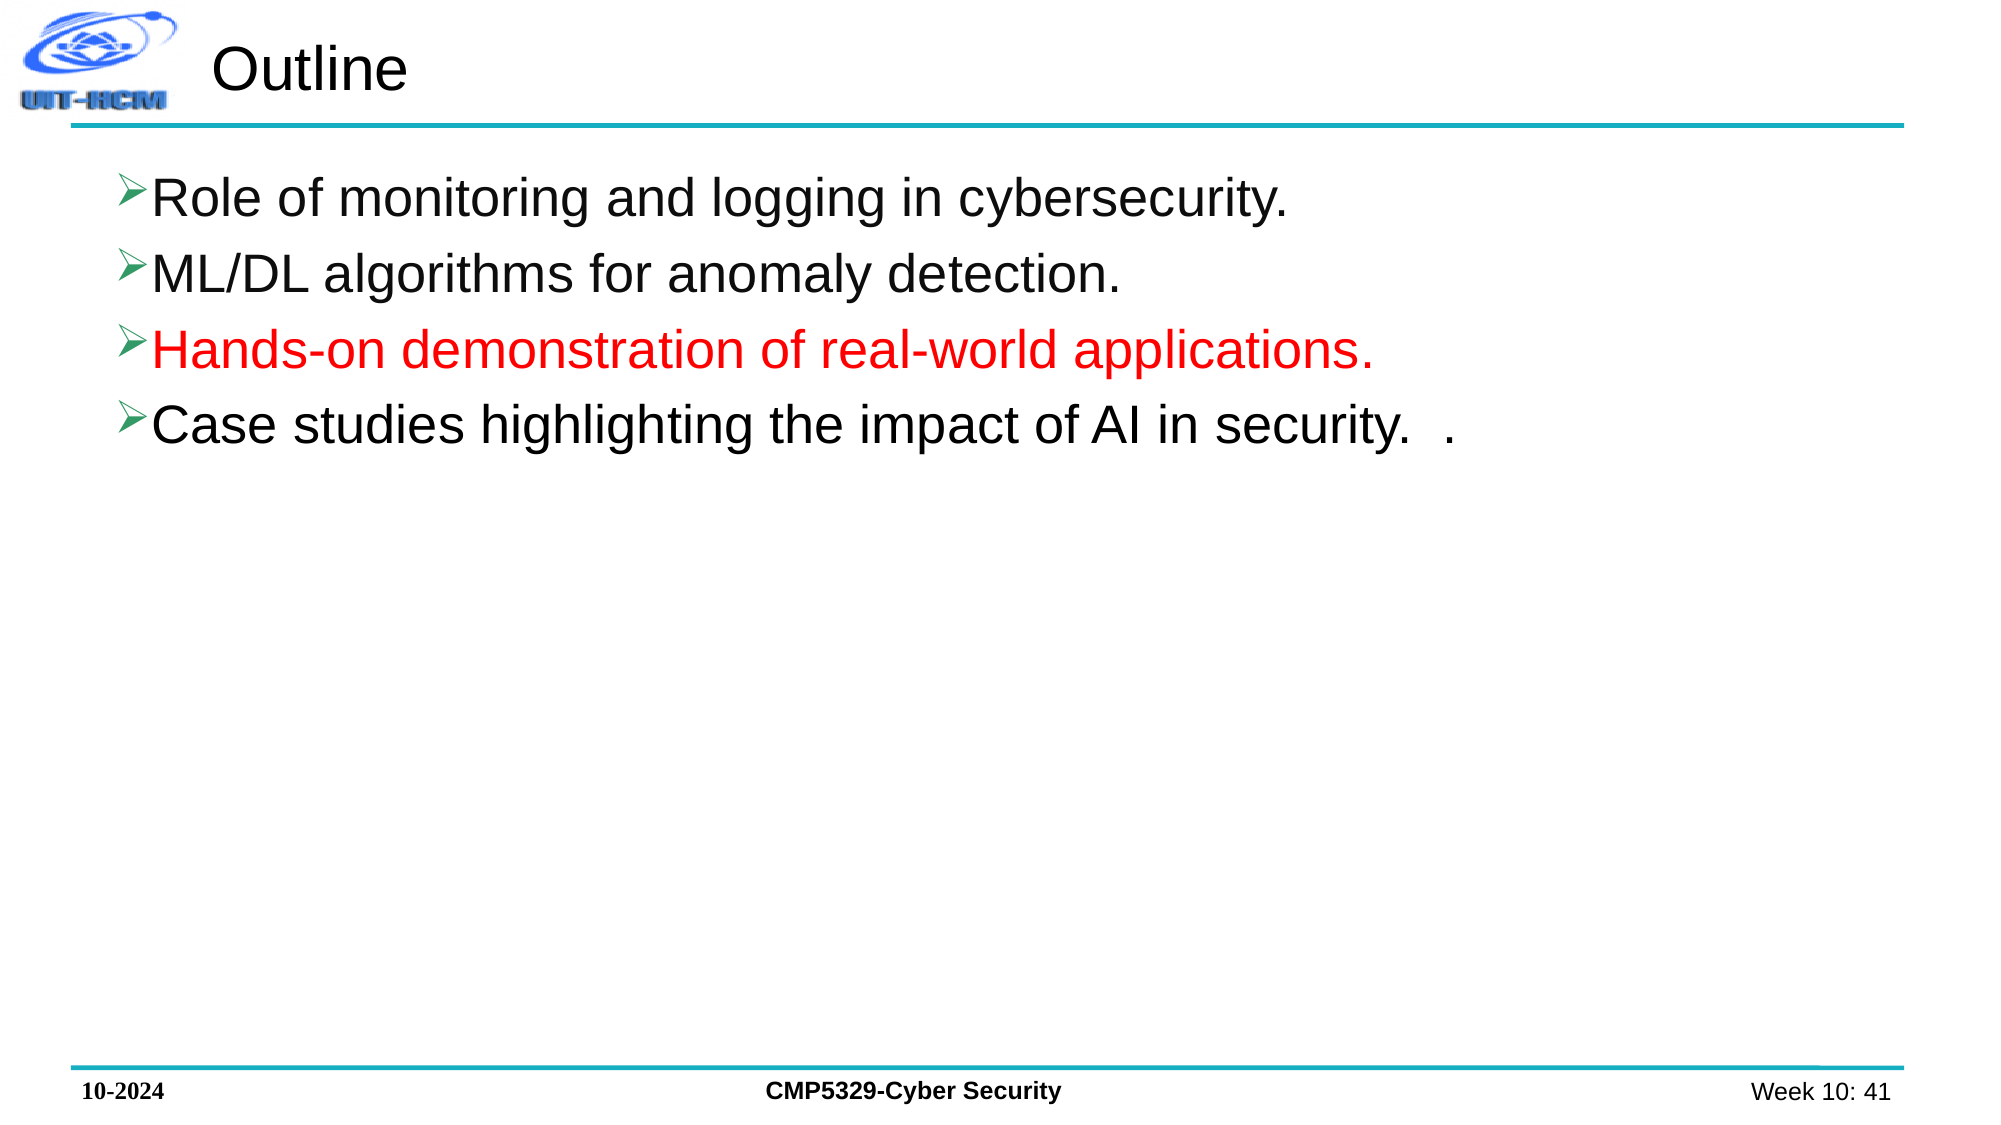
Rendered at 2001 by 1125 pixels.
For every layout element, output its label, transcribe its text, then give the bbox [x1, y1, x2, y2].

title Outline [196, 0, 1804, 130]
list Role of monitoring and logging in cybersecurity. ML/DL algorithms for anomaly detection. Hands-on demonstration of real-world applications. Case studies highlighting the impact of AI in security. . [43, 155, 1744, 970]
picture [1, 0, 196, 120]
